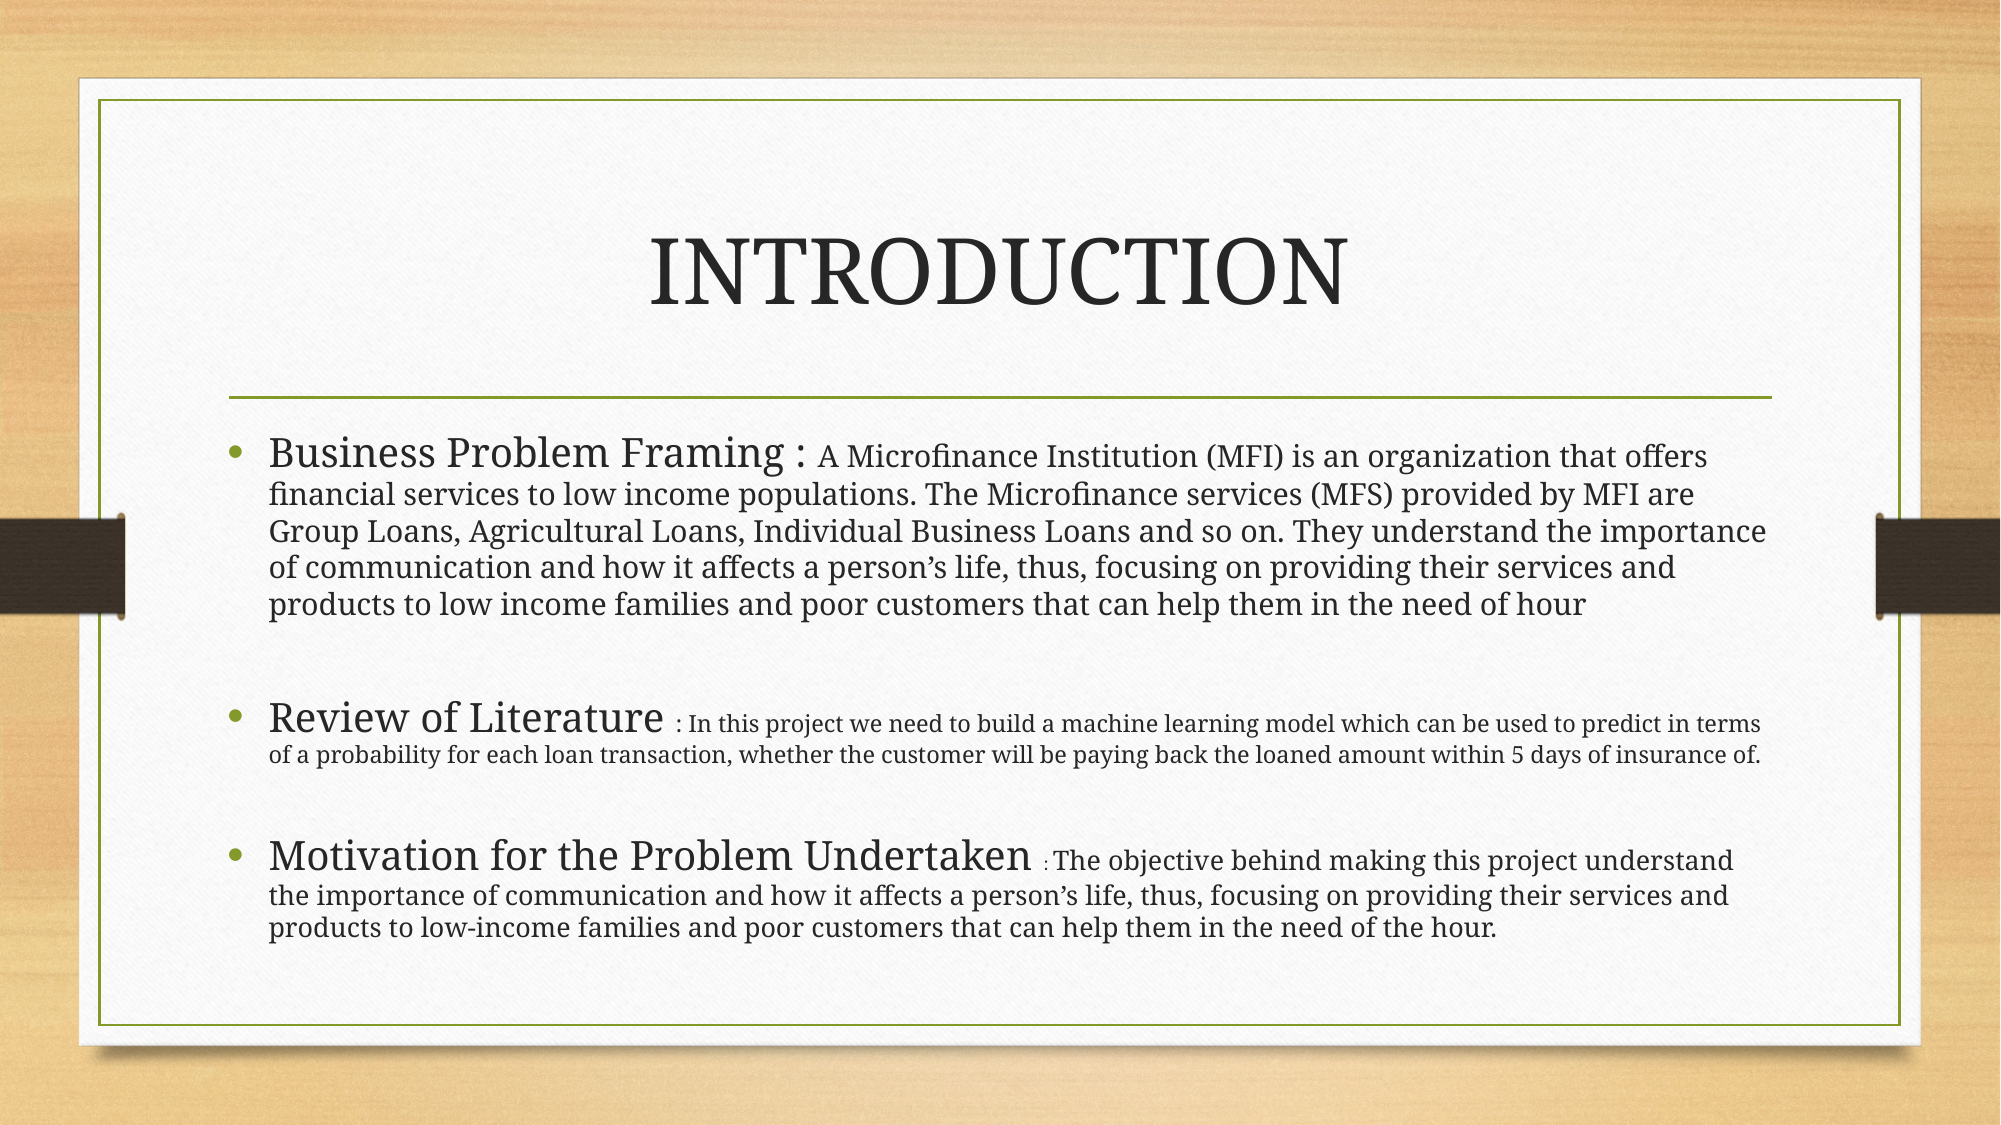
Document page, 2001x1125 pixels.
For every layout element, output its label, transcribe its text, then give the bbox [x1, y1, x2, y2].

title INTRODUCTION [212, 161, 1788, 375]
list Business Problem Framing : A Microfinance Institution (MFI) is an organization that offers financial services to low income populations. The Microfinance services (MFS) provided by MFI are Group Loans, Agricultural Loans, Individual Business Loans and so on. They understand the importance of communication and how it affects a person’s life, thus, focusing on providing their services and products to low income families and poor customers that can help them in the need of hour Review of Literature : In this project we need to build a machine learning model which can be used to predict in terms of a probability for each loan transaction, whether the customer will be paying back the loaned amount within 5 days of insurance of. Motivation for the Problem Undertaken : The objective behind making this project understand the importance of communication and how it affects a person’s life, thus, focusing on providing their services and products to low-income families and poor customers that can help them in the need of the hour. [212, 419, 1788, 964]
picture [0, 0, 2001, 1125]
